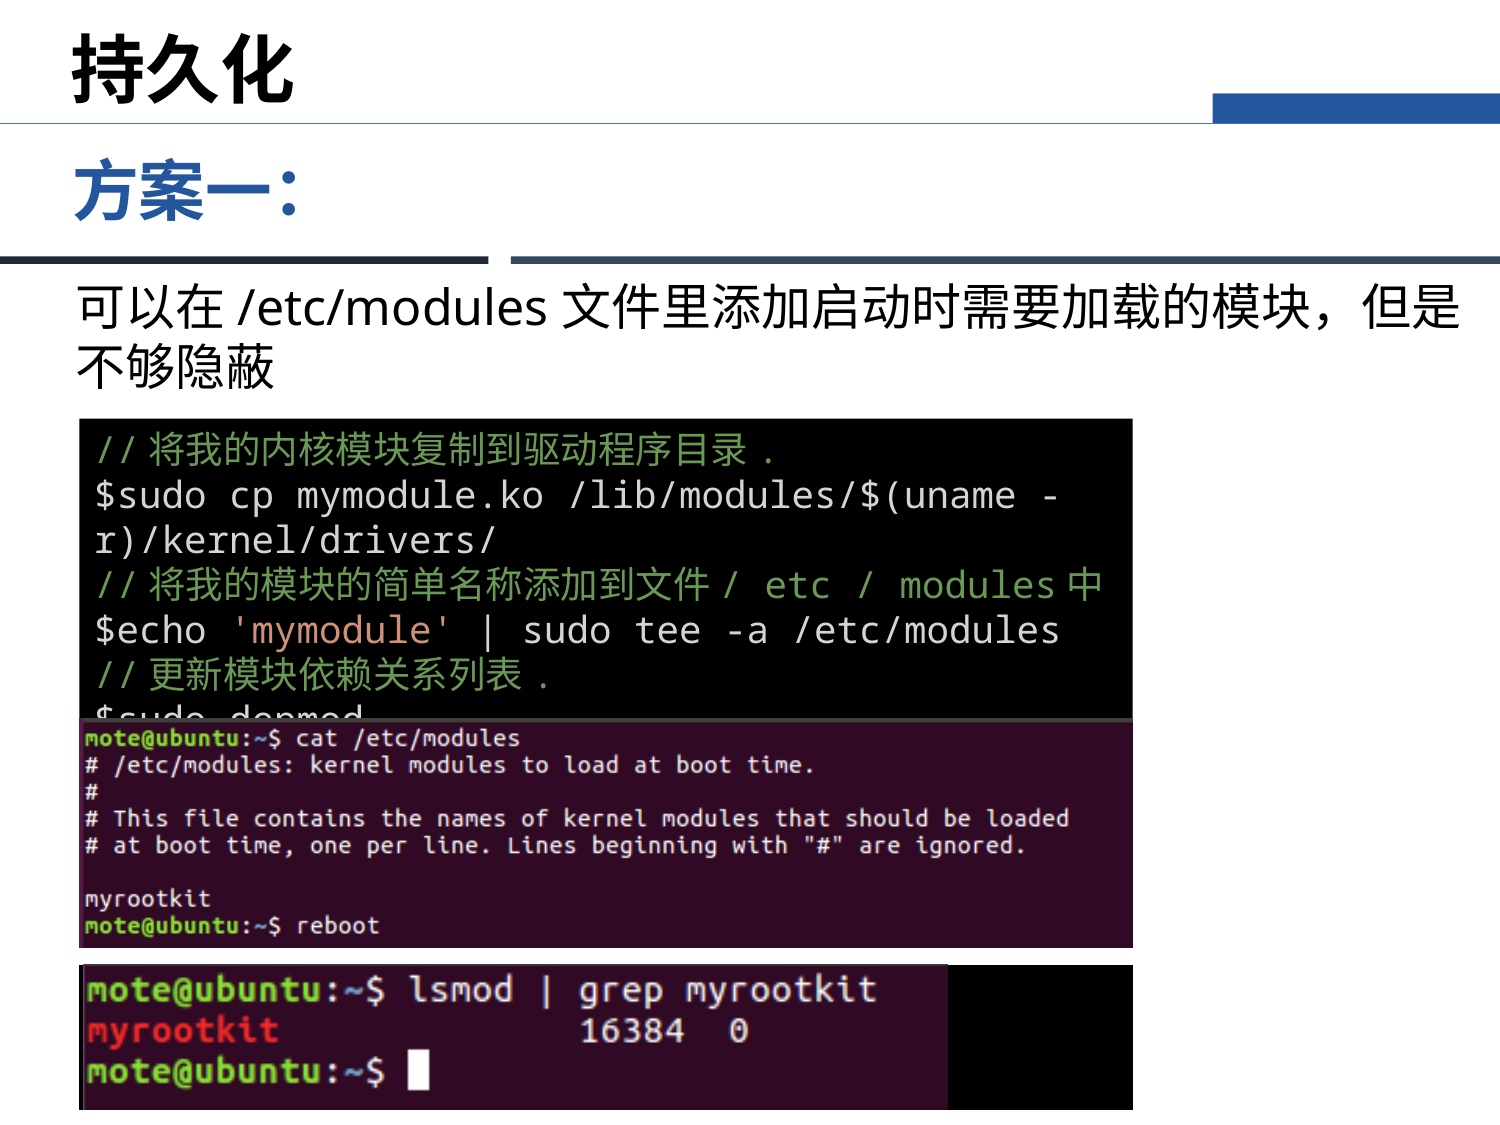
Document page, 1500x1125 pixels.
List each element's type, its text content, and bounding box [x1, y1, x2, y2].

text_box //将我的内核模块复制到驱动程序目录. $sudo cp mymodule.ko /lib/modules/$(uname -r)/kernel/drivers/ //将我的模块的简单名称添加到文件/ etc / modules中 $echo 'mymodule' | sudo tee -a /etc/modules //更新模块依赖关系列表. $sudo depmod [79, 418, 1133, 718]
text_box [0, 93, 1500, 124]
text_box 持久化 [56, 15, 311, 93]
text_box 可以在/etc/modules文件里添加启动时需要加载的模块，但是不够隐蔽 [61, 268, 1500, 403]
text_box 方案一： [61, 143, 388, 235]
picture [79, 964, 1133, 1110]
picture [79, 718, 1133, 948]
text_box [0, 256, 1500, 264]
